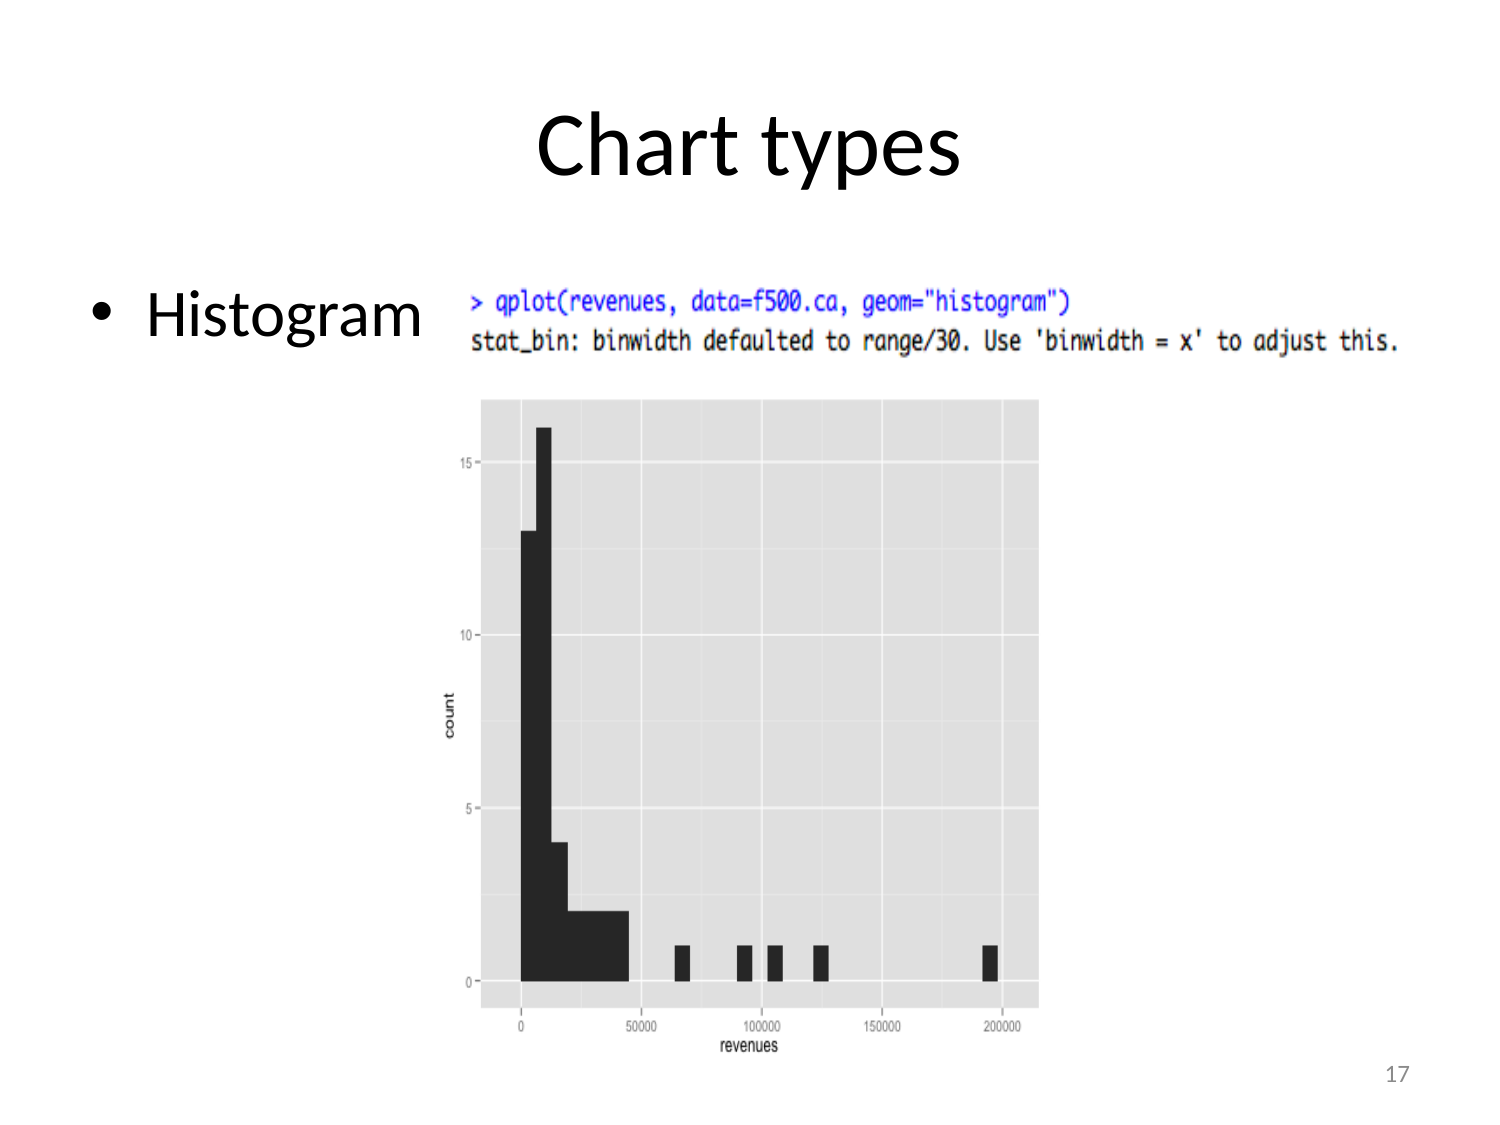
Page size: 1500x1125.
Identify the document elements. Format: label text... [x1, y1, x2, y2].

picture [464, 278, 1404, 366]
list Histogram [75, 262, 1425, 1005]
title Chart types [75, 45, 1425, 233]
picture [427, 370, 1073, 1074]
slide_number 17 [1074, 1042, 1425, 1103]
